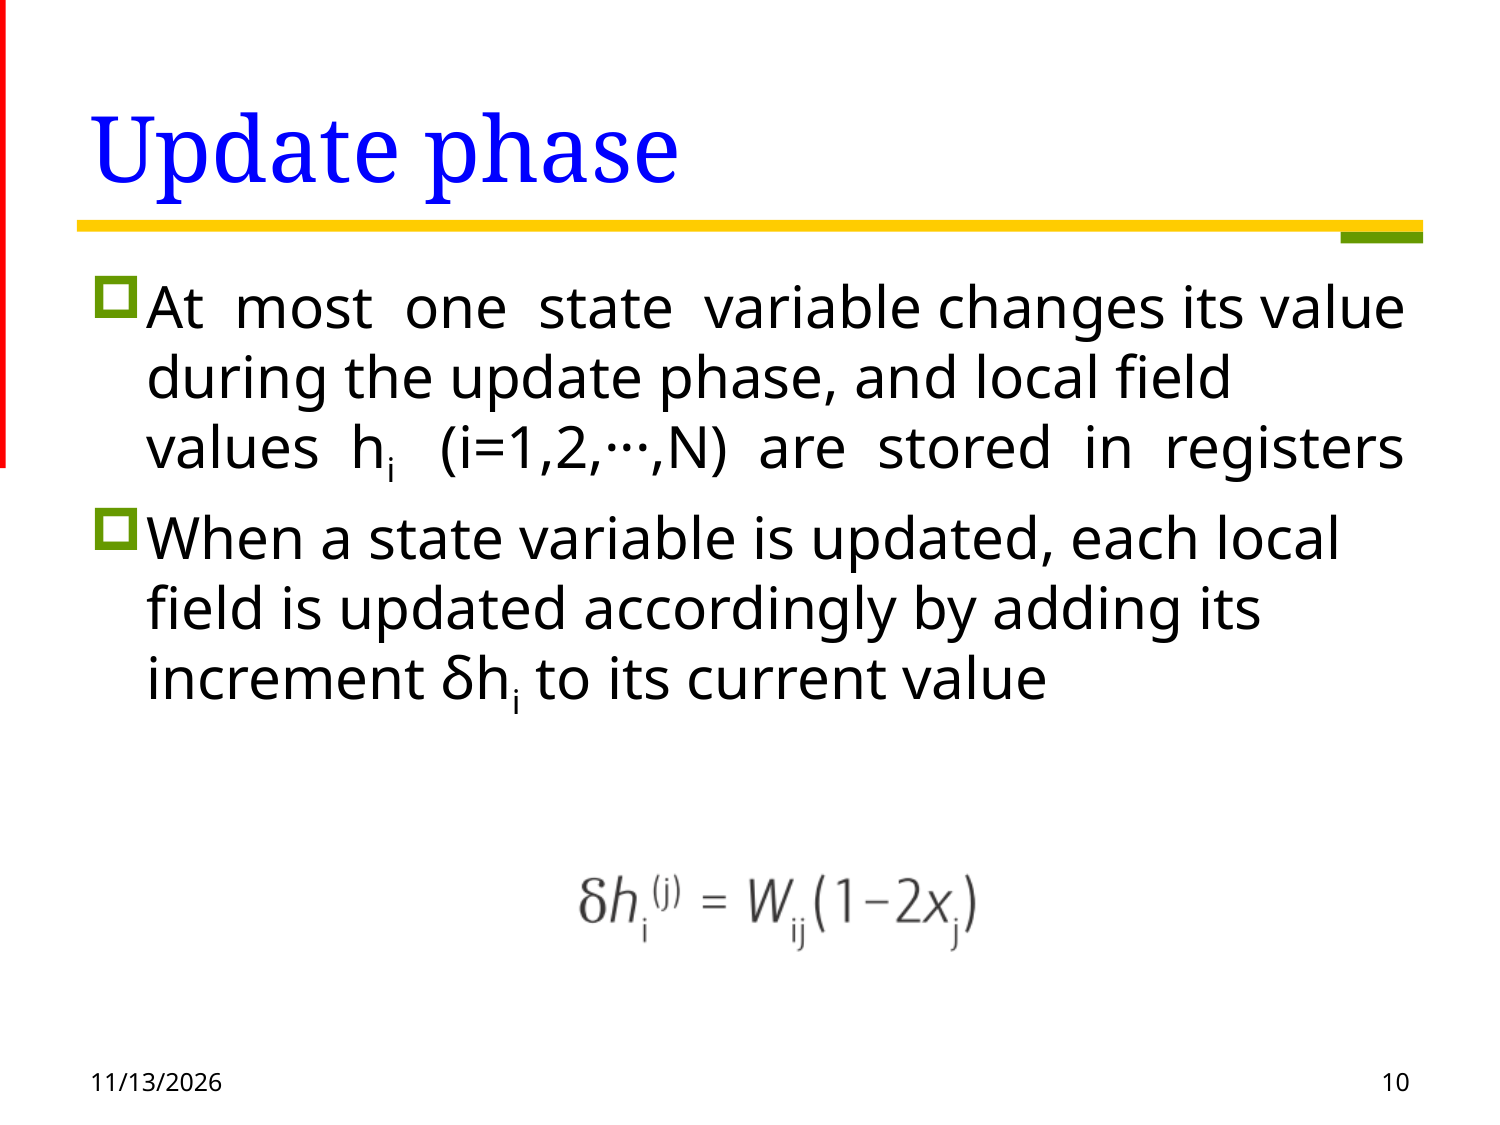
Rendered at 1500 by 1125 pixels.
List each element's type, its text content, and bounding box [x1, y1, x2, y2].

slide_number 10 [1074, 1058, 1426, 1101]
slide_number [74, 1058, 426, 1101]
picture [548, 829, 997, 965]
title Update phase [74, 20, 1426, 209]
list At most one state variable changes its value during the update phase, and local field values hi (i=1,2,···,N) are stored in registers When a state variable is updated, each local field is updated accordingly by adding its increment δhi to its current value [74, 262, 1426, 1006]
